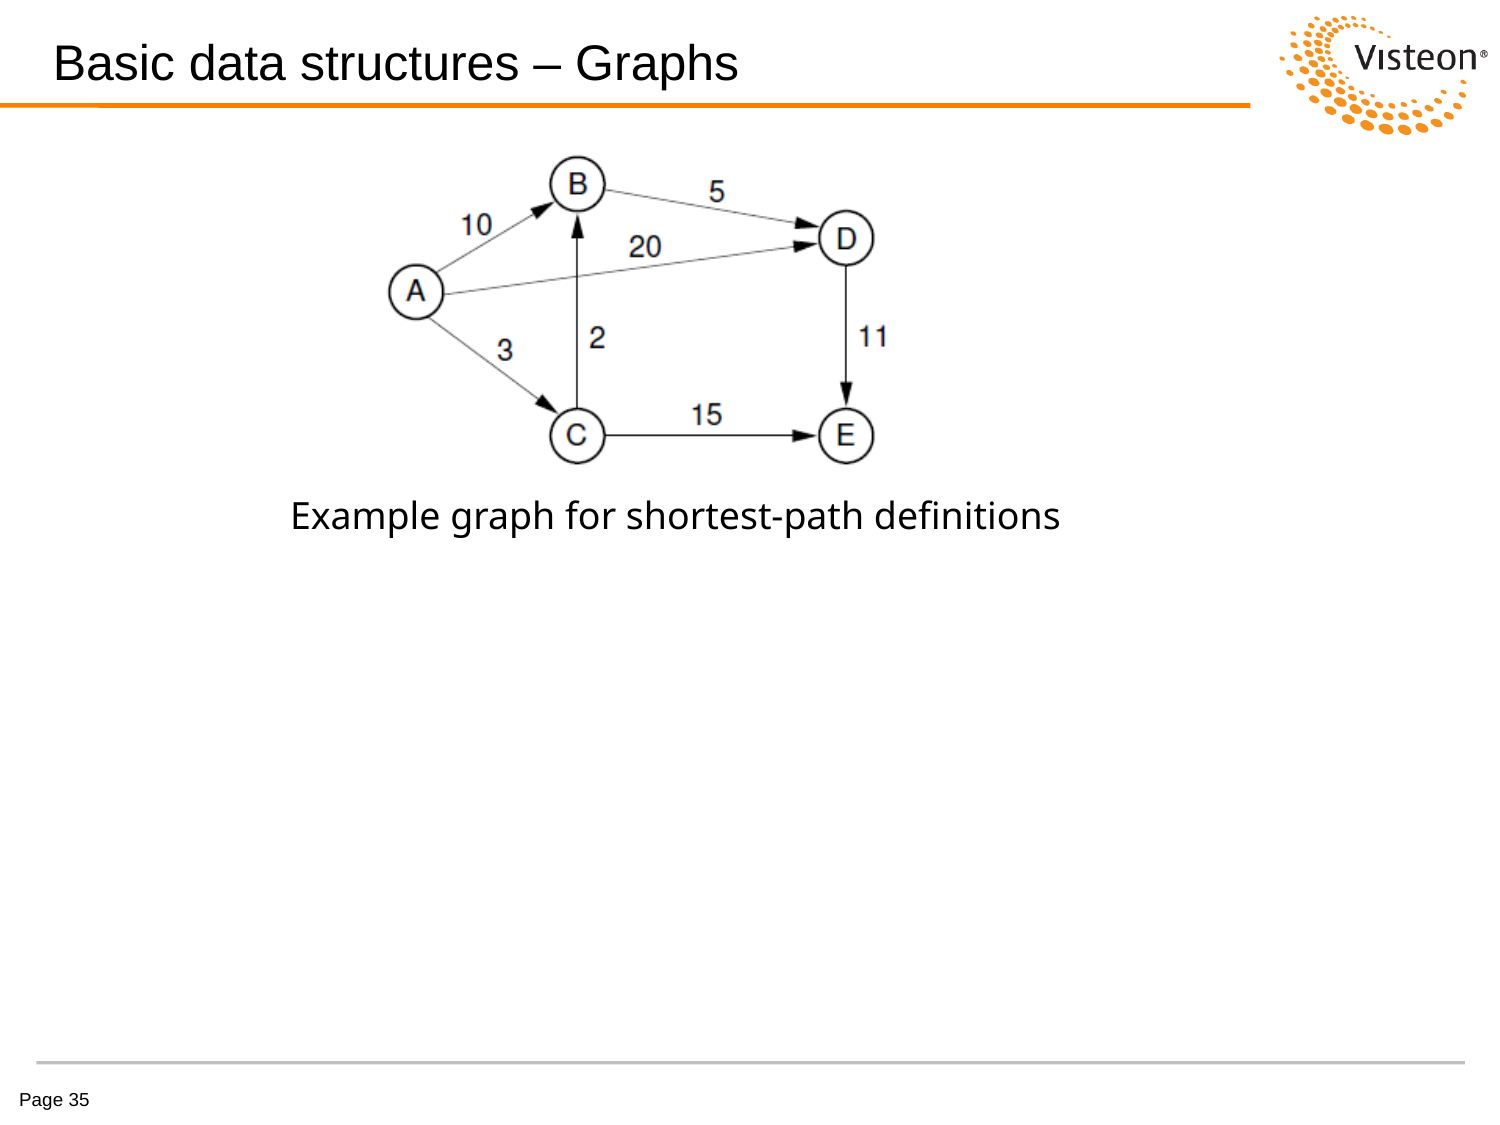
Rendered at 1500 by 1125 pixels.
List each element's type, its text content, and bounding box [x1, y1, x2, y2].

slide_number Page 35 [4, 1079, 185, 1125]
picture [331, 124, 973, 485]
text_box Example graph for shortest-path definitions [275, 484, 1077, 545]
picture [1275, 6, 1492, 145]
title Basic data structures – Graphs [52, 20, 1251, 91]
